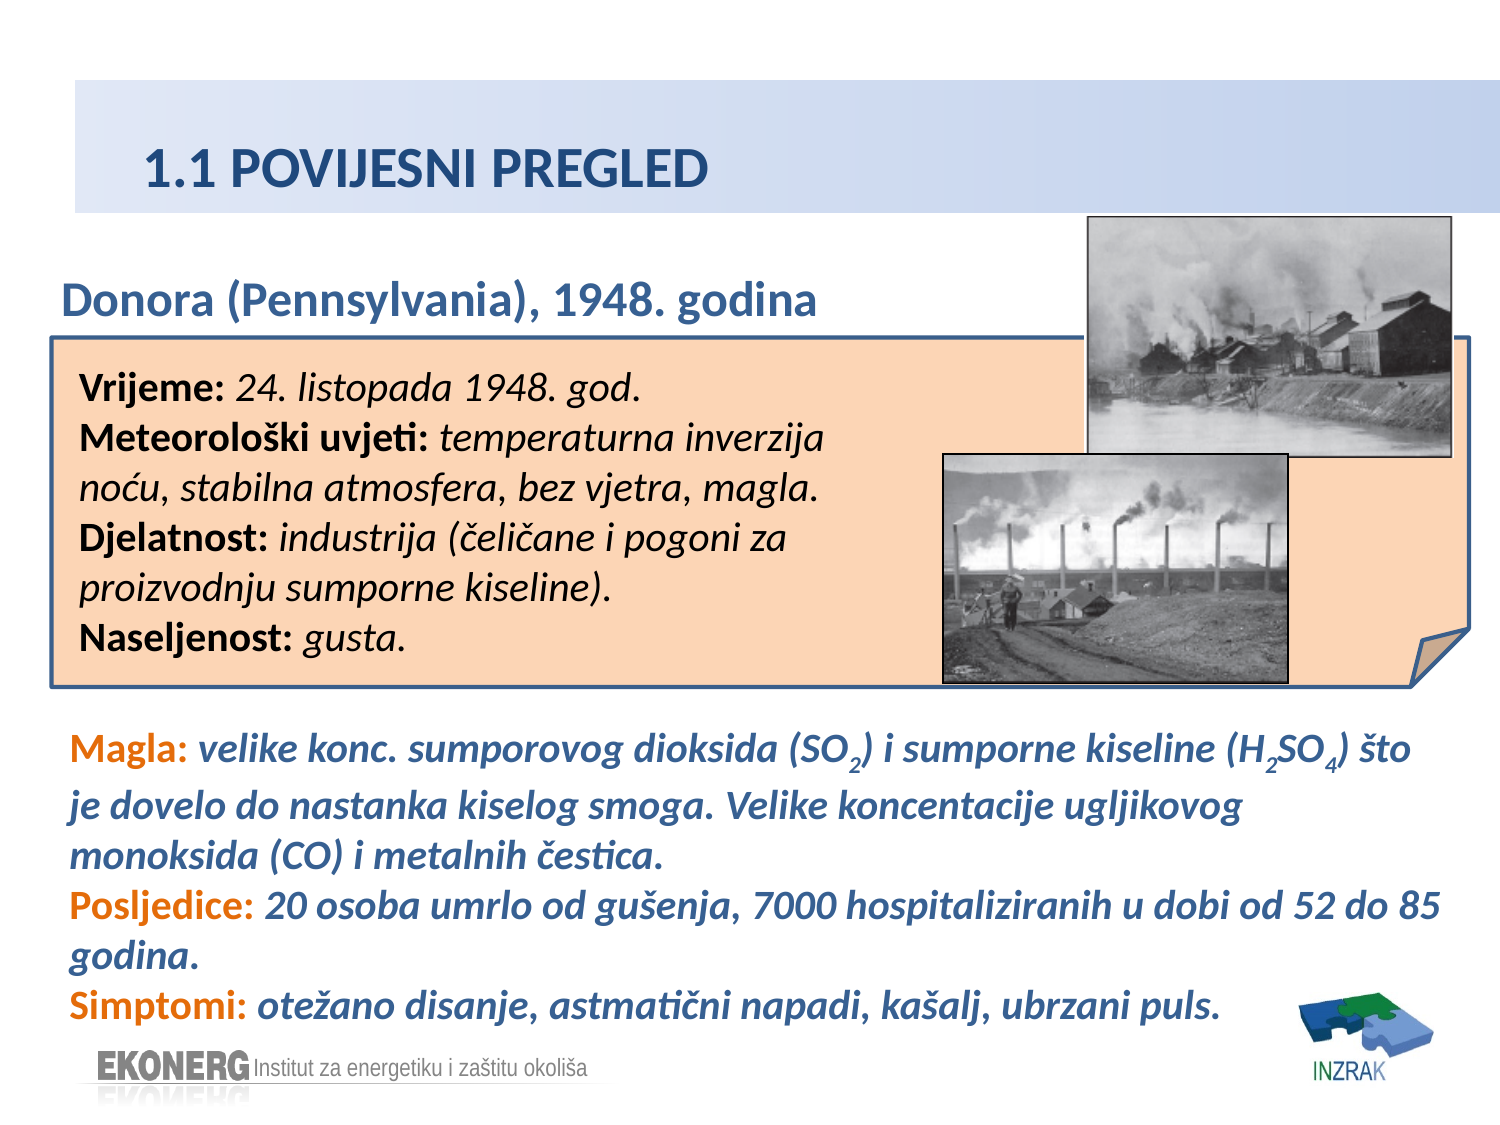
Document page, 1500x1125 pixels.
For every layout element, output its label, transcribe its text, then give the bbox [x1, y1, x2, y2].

text_box Vrijeme: 24. listopada 1948. god. Meteorološki uvjeti: temperaturna inverzija noću, stabilna atmosfera, bez vjetra, magla. Djelatnost: industrija (čeličane i pogoni za proizvodnju sumporne kiseline). Naseljenost: gusta. [63, 352, 939, 668]
picture [943, 216, 1455, 684]
text_box Magla: velike konc. sumporovog dioksida (SO2) i sumporne kiseline (H2SO4) što je dovelo do nastanka kiselog smoga. Velike koncentacije ugljikovog monoksida (CO) i metalnih čestica. Posljedice: 20 osoba umrlo od gušenja, 7000 hospitaliziranih u dobi od 52 do 85 godina. Simptomi: otežano disanje, astmatični napadi, kašalj, ubrzani puls. [54, 713, 1458, 1086]
text_box [49, 335, 1079, 690]
text_box Donora (Pennsylvania), 1948. godina [46, 259, 1079, 334]
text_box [61, 1038, 636, 1112]
picture [1298, 992, 1434, 1088]
title 1.1 POVIJESNI PREGLED [75, 80, 1500, 213]
text_box [1288, 335, 1472, 690]
